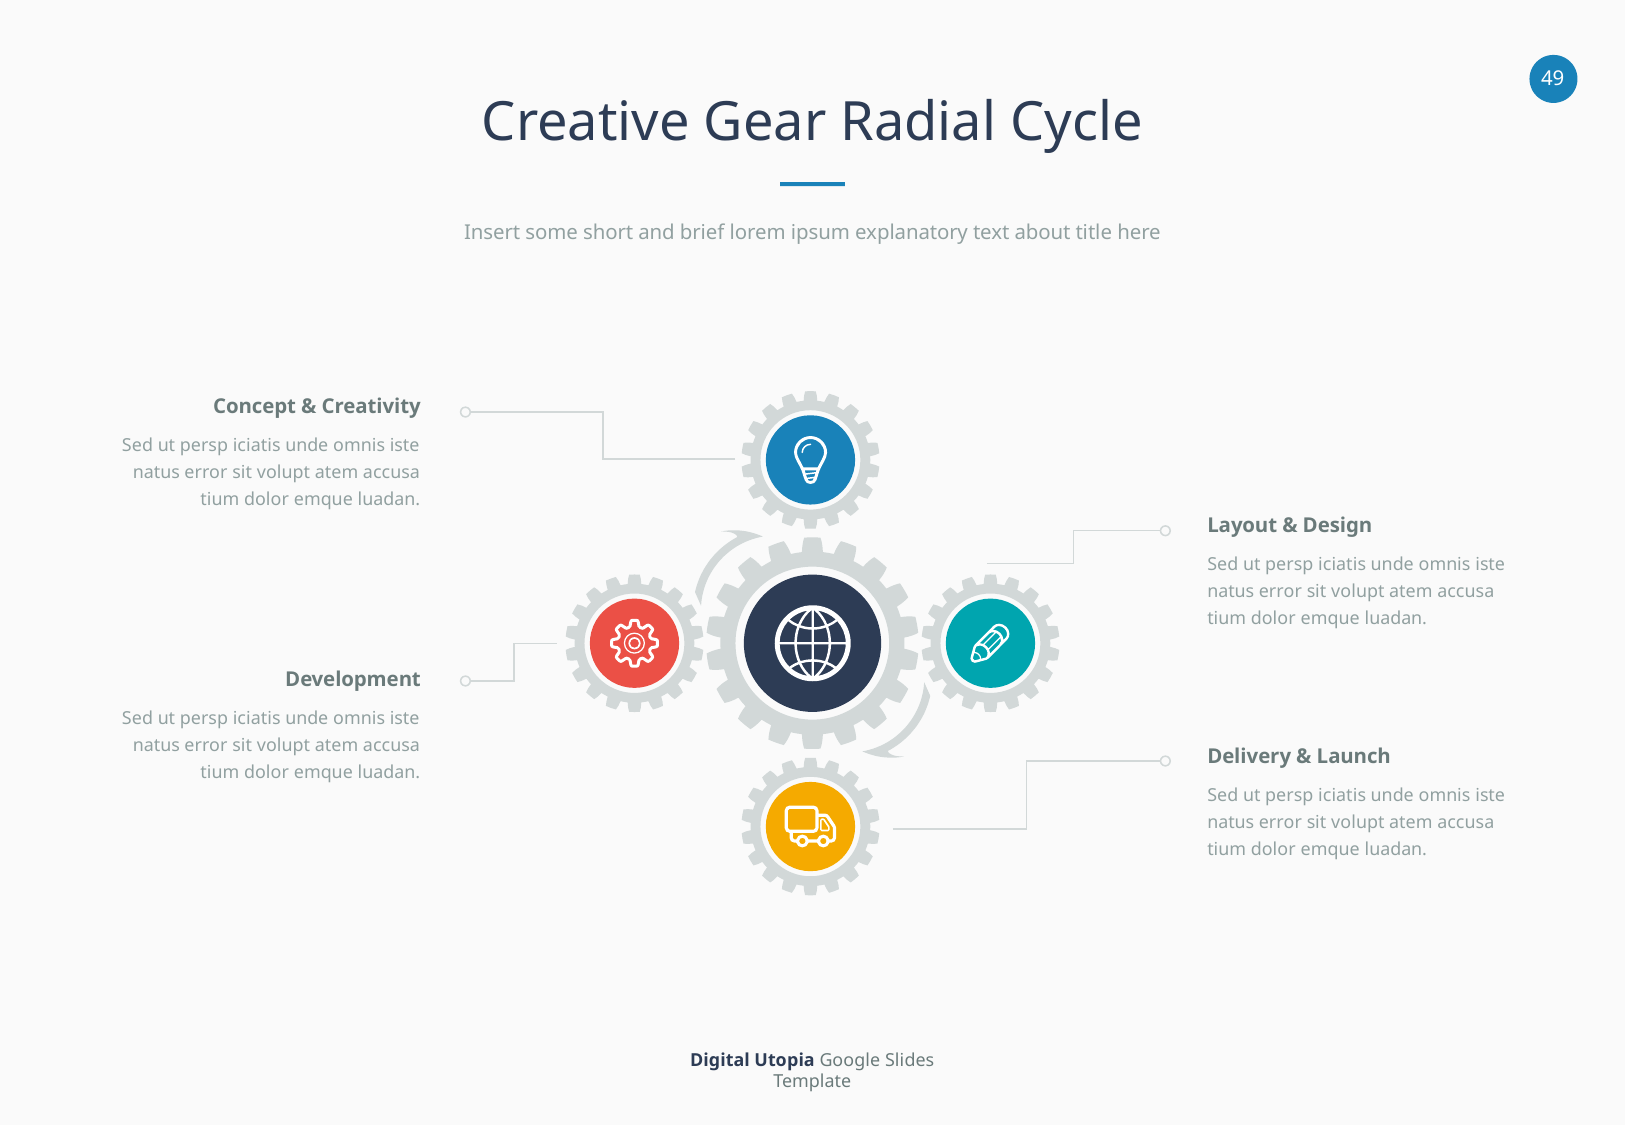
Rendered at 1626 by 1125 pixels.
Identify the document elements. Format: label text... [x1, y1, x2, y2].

text_box Development [121, 666, 421, 692]
text_box Sed ut persp iciatis unde omnis iste natus error sit volupt atem accusa tium dolor emque luadan. [1207, 547, 1507, 630]
text_box Sed ut persp iciatis unde omnis iste natus error sit volupt atem accusa tium dolor emque luadan. [121, 701, 421, 784]
text_box Delivery & Launch [1207, 743, 1507, 768]
list Insert some short and brief lorem ipsum explanatory text about title here [121, 219, 1504, 250]
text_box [460, 406, 736, 460]
text_box Sed ut persp iciatis unde omnis iste natus error sit volupt atem accusa tium dolor emque luadan. [1207, 778, 1507, 861]
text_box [565, 390, 1060, 896]
list Creative Gear Radial Cycle [121, 86, 1504, 159]
text_box Concept & Creativity [121, 393, 421, 418]
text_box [986, 525, 1171, 564]
text_box Layout & Design [1207, 512, 1507, 538]
text_box Sed ut persp iciatis unde omnis iste natus error sit volupt atem accusa tium dolor emque luadan. [121, 428, 421, 511]
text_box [460, 643, 558, 687]
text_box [892, 755, 1171, 830]
